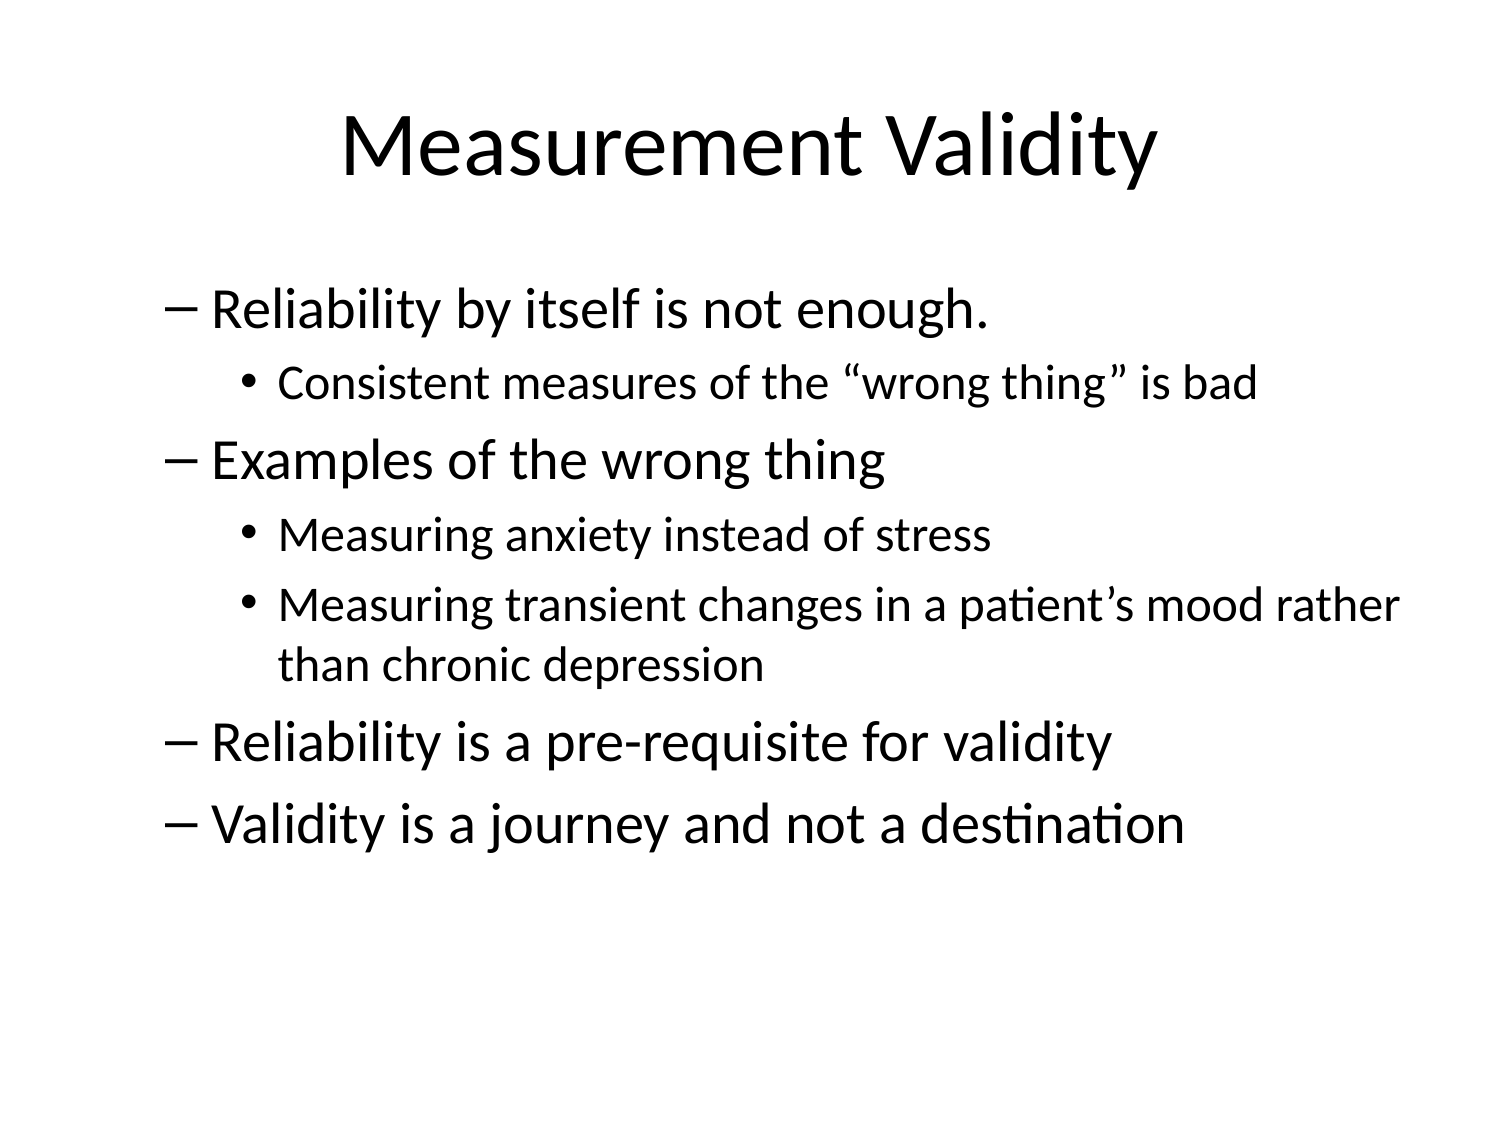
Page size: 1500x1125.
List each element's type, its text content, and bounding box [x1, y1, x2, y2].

list Reliability by itself is not enough. Consistent measures of the “wrong thing” is bad Examples of the wrong thing Measuring anxiety instead of stress Measuring transient changes in a patient’s mood rather than chronic depression Reliability is a pre-requisite for validity Validity is a journey and not a destination [75, 262, 1425, 1005]
title Measurement Validity [75, 45, 1425, 233]
